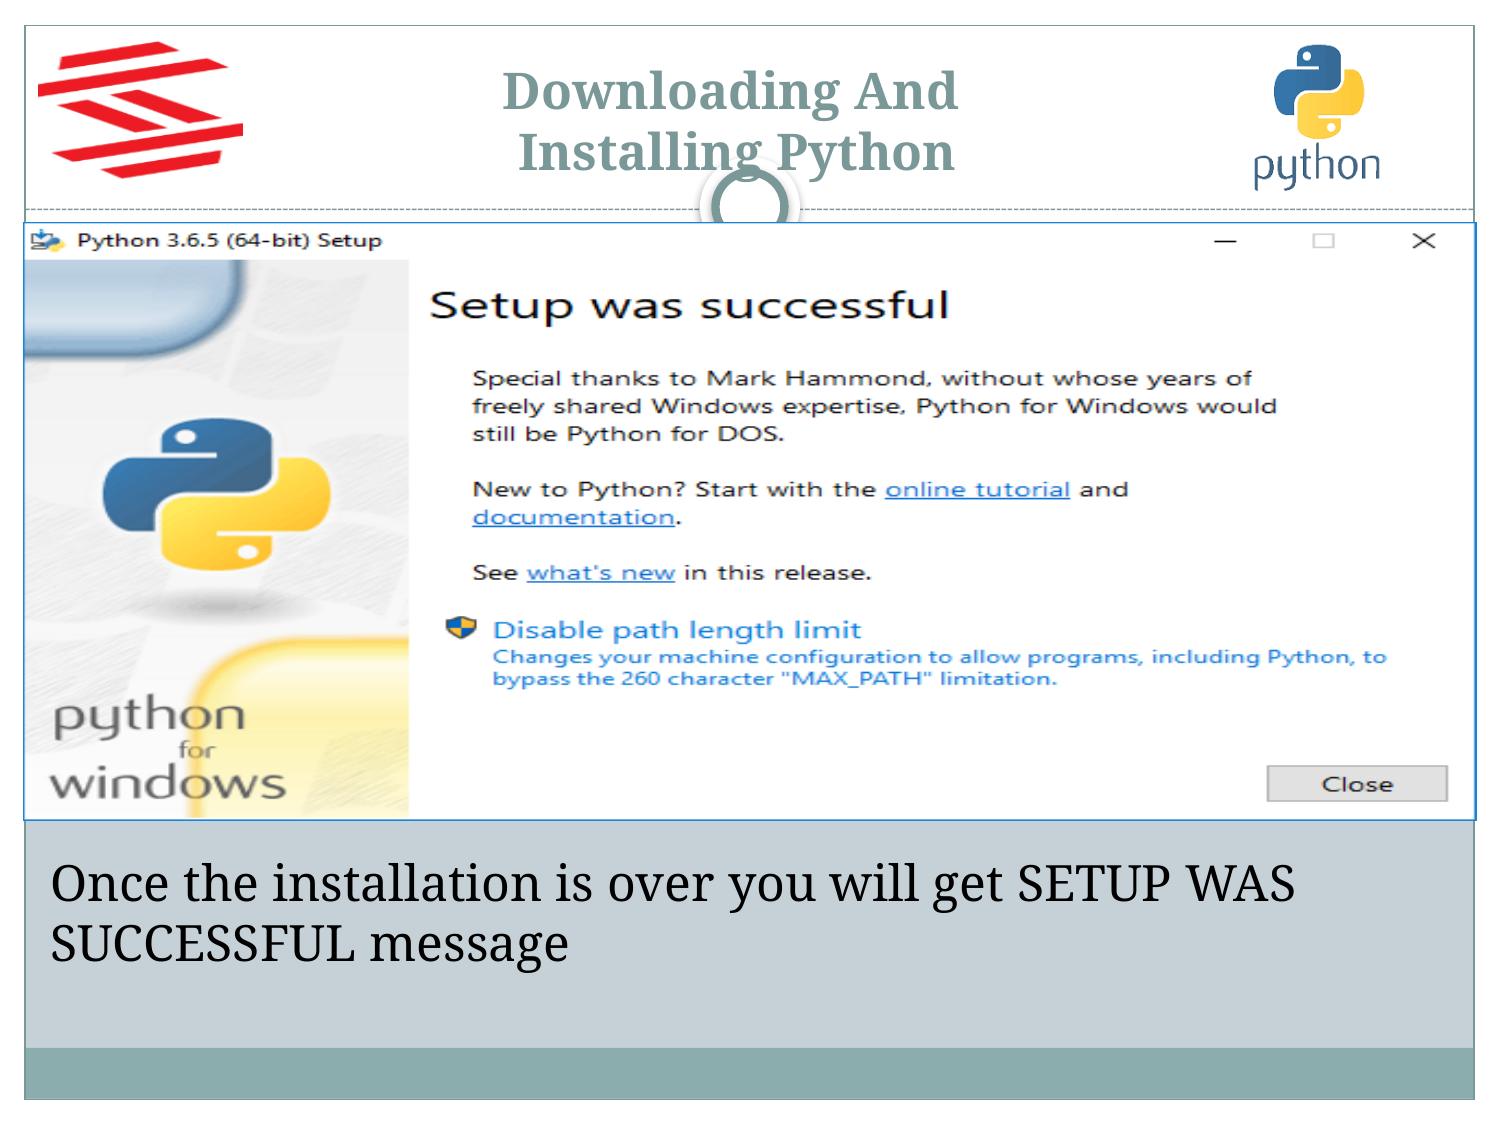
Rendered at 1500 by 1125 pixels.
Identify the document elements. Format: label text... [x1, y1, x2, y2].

picture [1163, 42, 1471, 197]
picture [37, 40, 243, 185]
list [23, 222, 1477, 821]
text_box Once the installation is over you will get SETUP WAS SUCCESSFUL message [35, 843, 1454, 979]
title Downloading And Installing Python [248, 50, 1157, 188]
